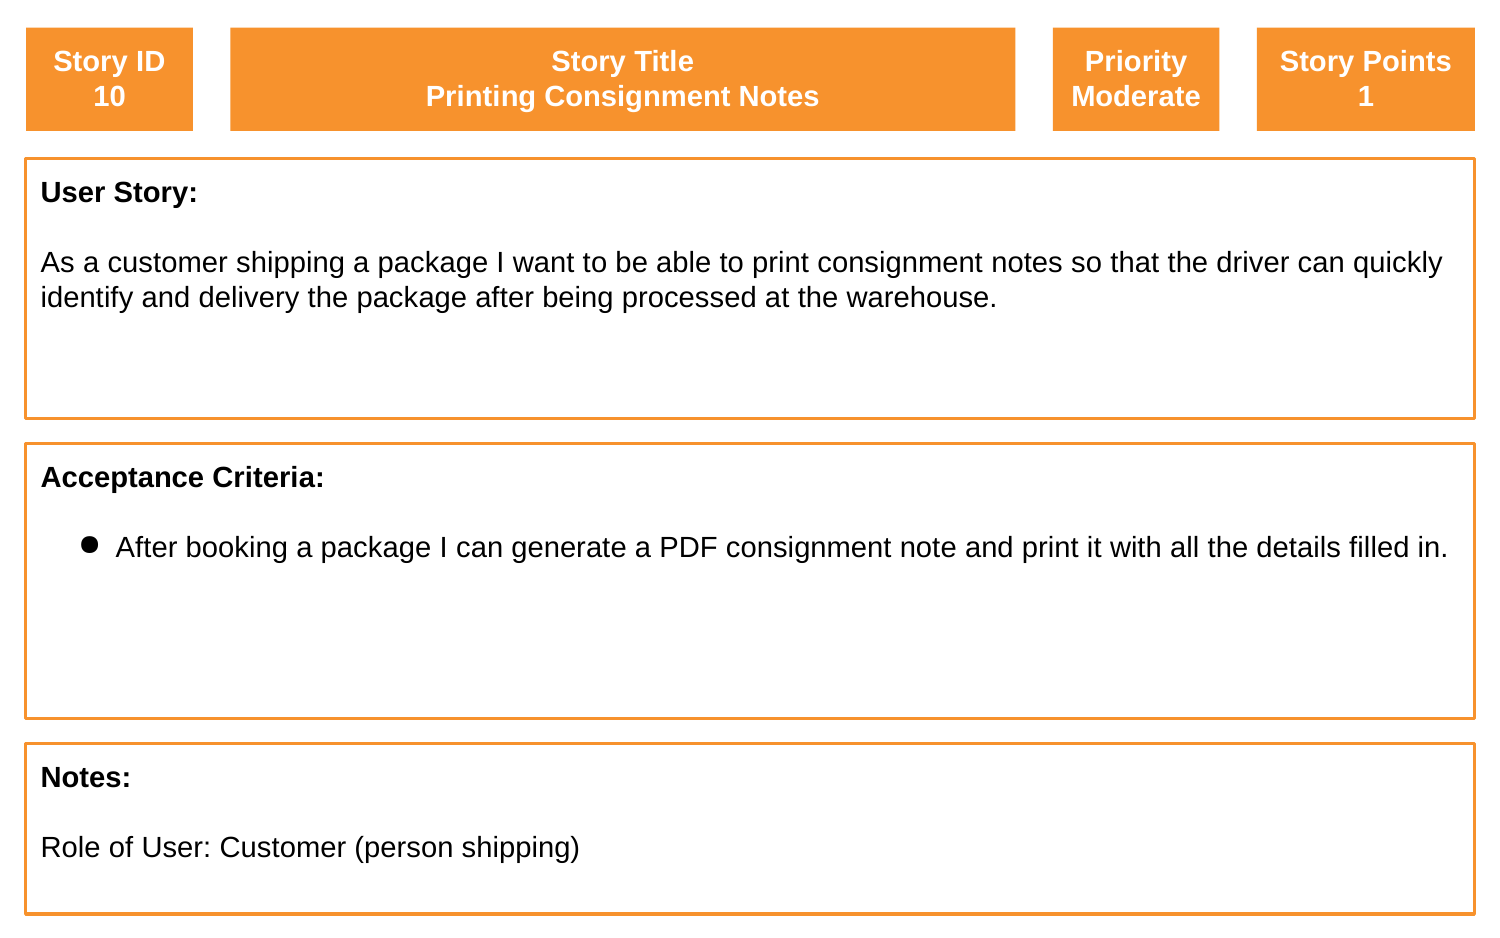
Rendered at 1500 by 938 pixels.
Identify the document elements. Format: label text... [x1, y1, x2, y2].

text_box Story Points 1 [1256, 27, 1475, 131]
text_box Priority Moderate [1052, 27, 1220, 131]
text_box User Story: As a customer shipping a package I want to be able to print consignment notes so that the driver can quickly identify and delivery the package after being processed at the warehouse. [25, 158, 1475, 419]
text_box Notes: Role of User: Customer (person shipping) [25, 743, 1475, 915]
text_box Story Title Printing Consignment Notes [230, 27, 1016, 131]
text_box Story ID 10 [26, 27, 193, 131]
text_box Acceptance Criteria: After booking a package I can generate a PDF consignment note and print it with all the details filled in. [25, 443, 1475, 719]
